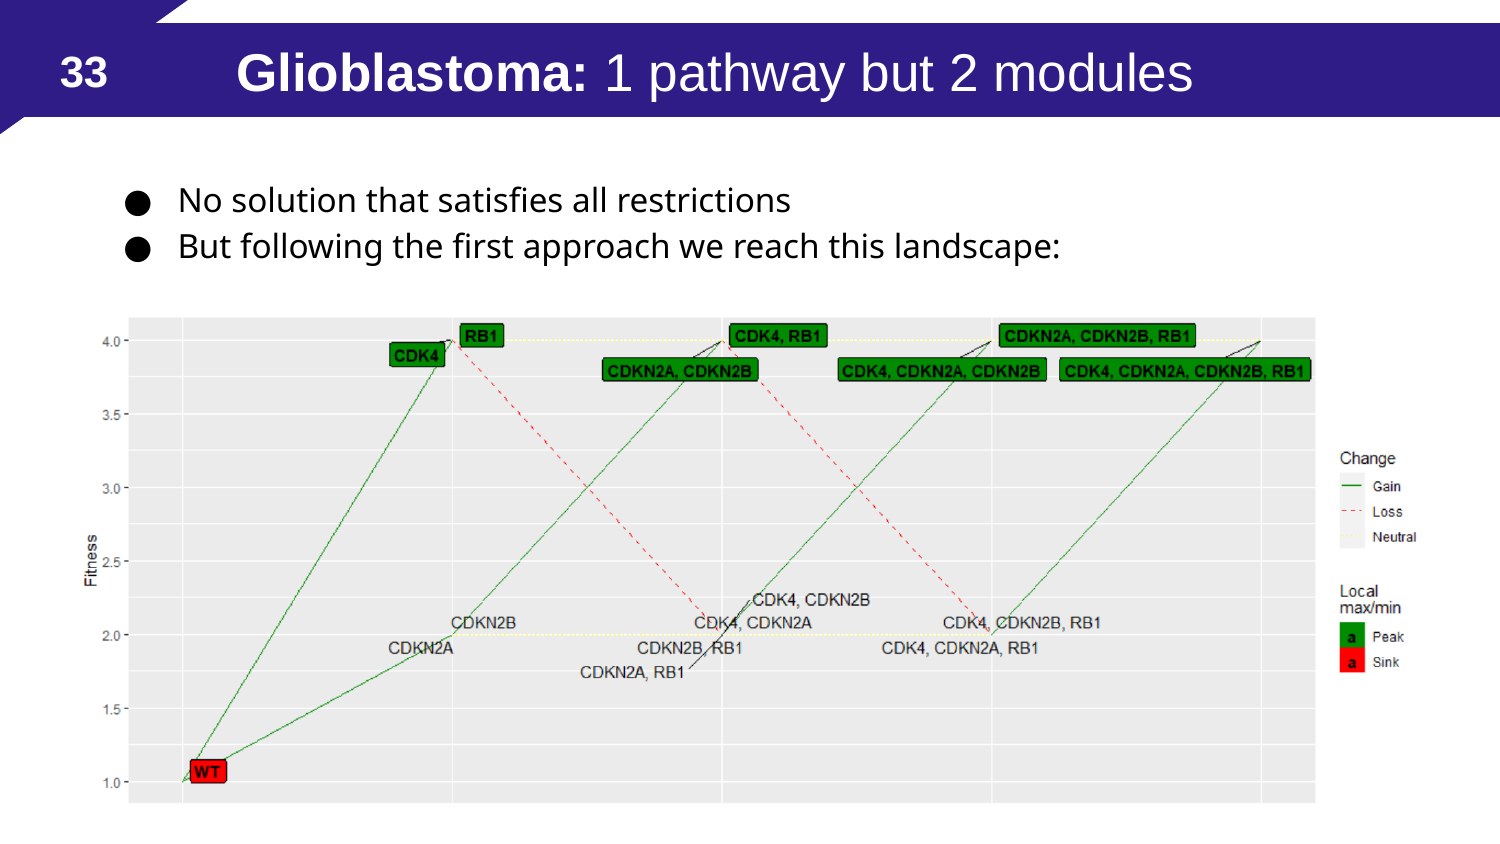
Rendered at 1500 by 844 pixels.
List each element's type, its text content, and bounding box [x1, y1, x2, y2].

slide_number ‹#› [33, 37, 124, 103]
text_box No solution that satisfies all restrictions But following the first approach we reach this landscape: [87, 158, 1152, 281]
picture [77, 317, 1427, 808]
title Glioblastoma: 1 pathway but 2 modules [26, 23, 1500, 117]
text_box [0, 0, 188, 135]
